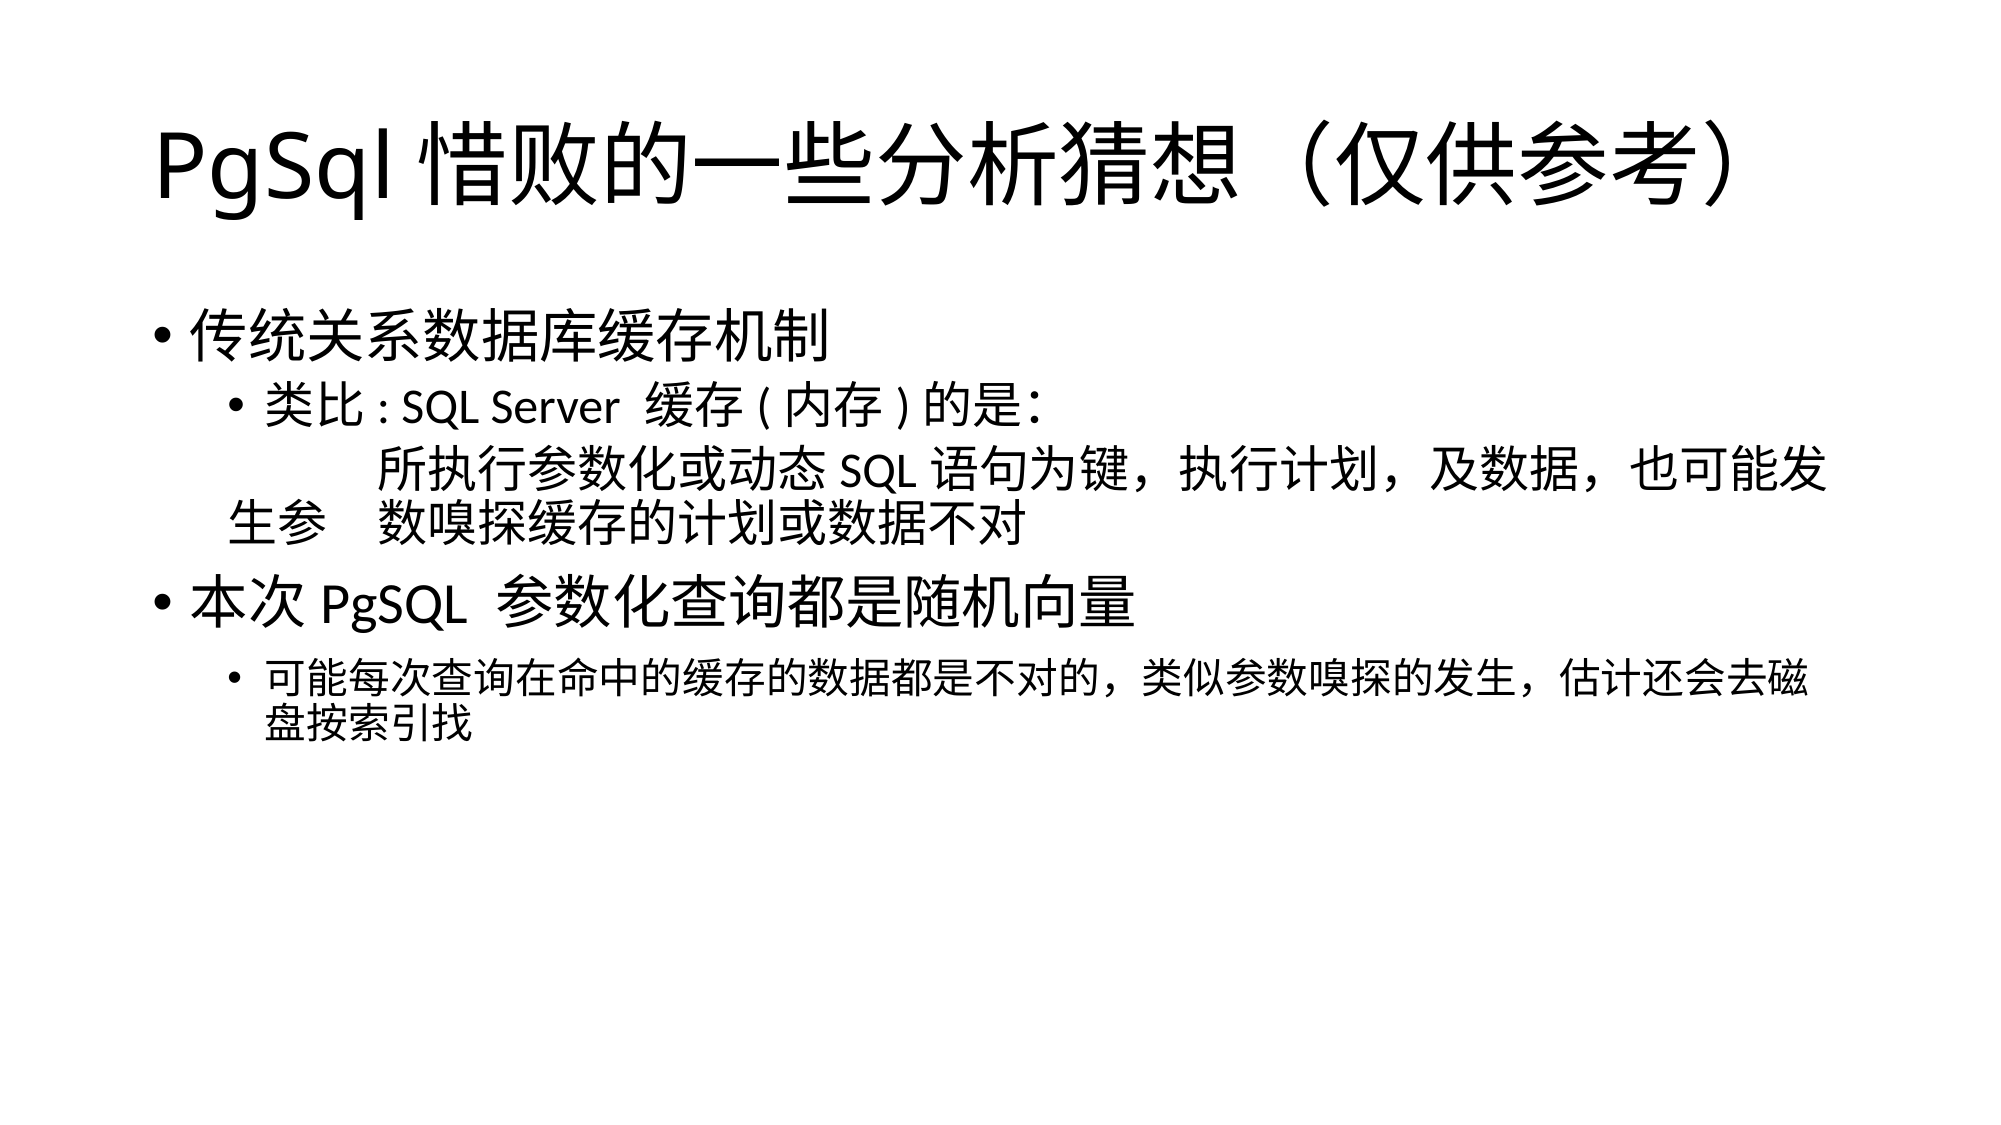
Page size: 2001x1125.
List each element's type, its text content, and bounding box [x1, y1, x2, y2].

list 传统关系数据库缓存机制 类比: SQL Server 缓存(内存)的是： 所执行参数化或动态SQL语句为键，执行计划，及数据，也可能发生参 数嗅探缓存的计划或数据不对 本次PgSQL 参数化查询都是随机向量 可能每次查询在命中的缓存的数据都是不对的，类似参数嗅探的发生，估计还会去磁盘按索引找 [137, 299, 1863, 1014]
title PgSql惜败的一些分析猜想（仅供参考） [137, 59, 1863, 278]
